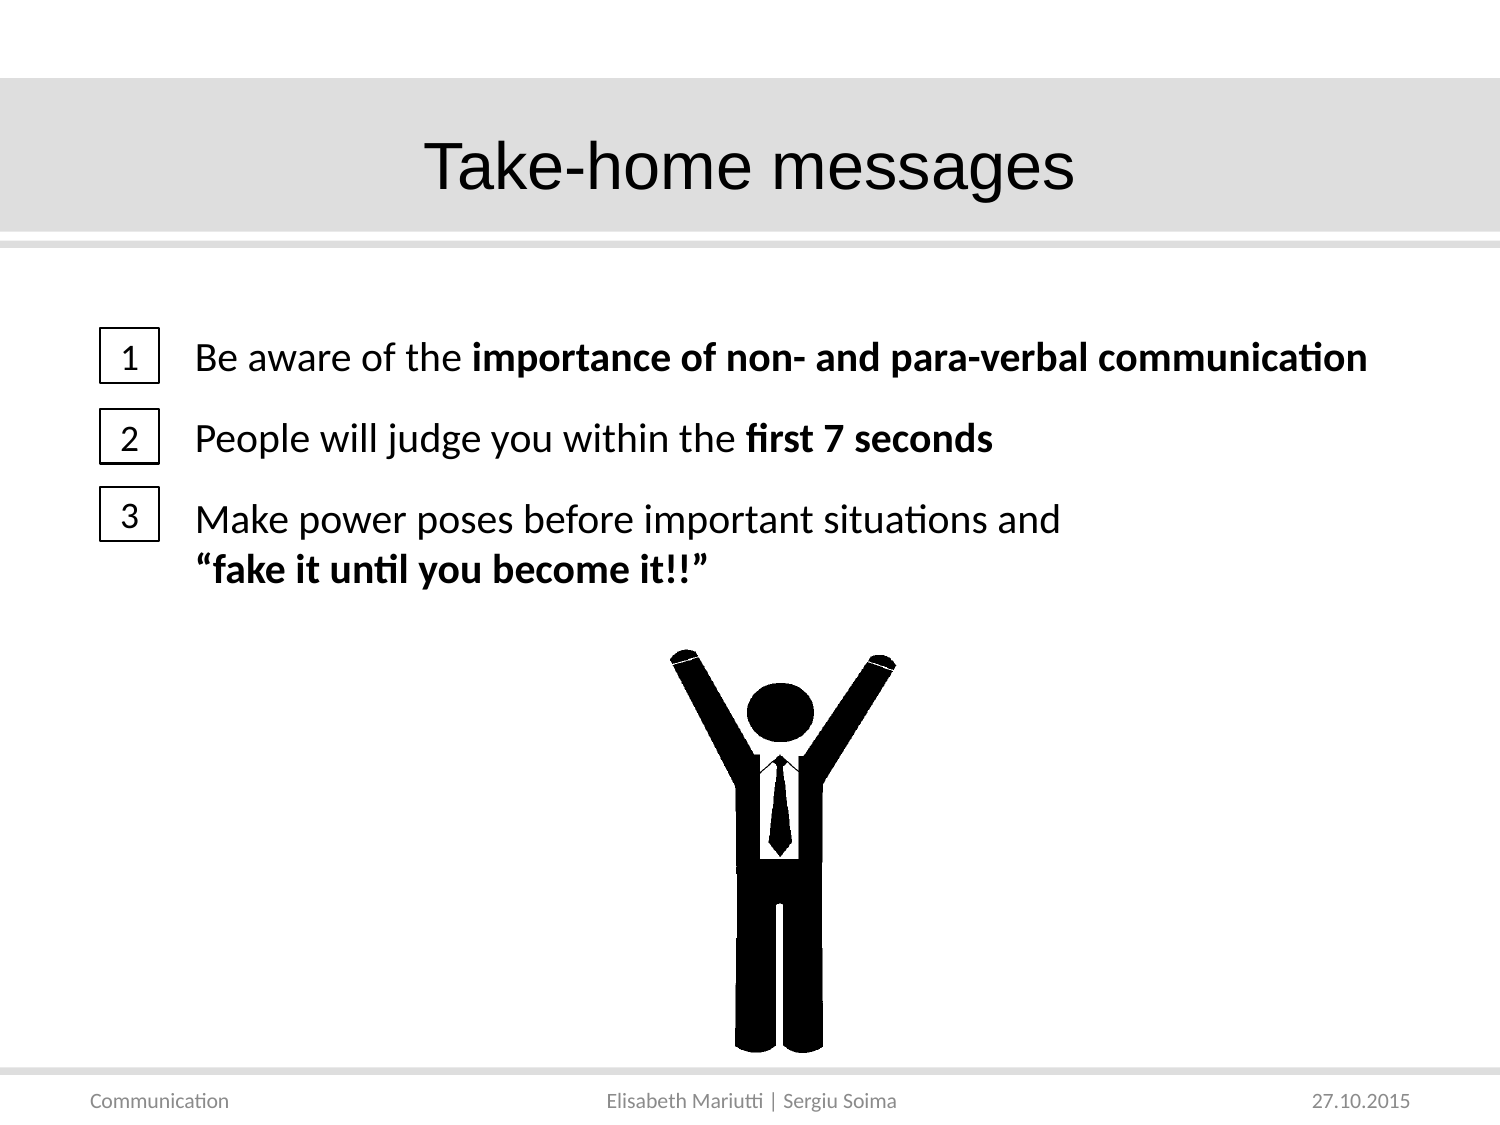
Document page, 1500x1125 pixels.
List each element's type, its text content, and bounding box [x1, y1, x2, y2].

text_box [0, 238, 1500, 250]
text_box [100, 486, 1389, 599]
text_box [100, 327, 1389, 383]
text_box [100, 408, 1389, 464]
picture [667, 644, 899, 1057]
text_box Take-home messages [0, 78, 1500, 238]
